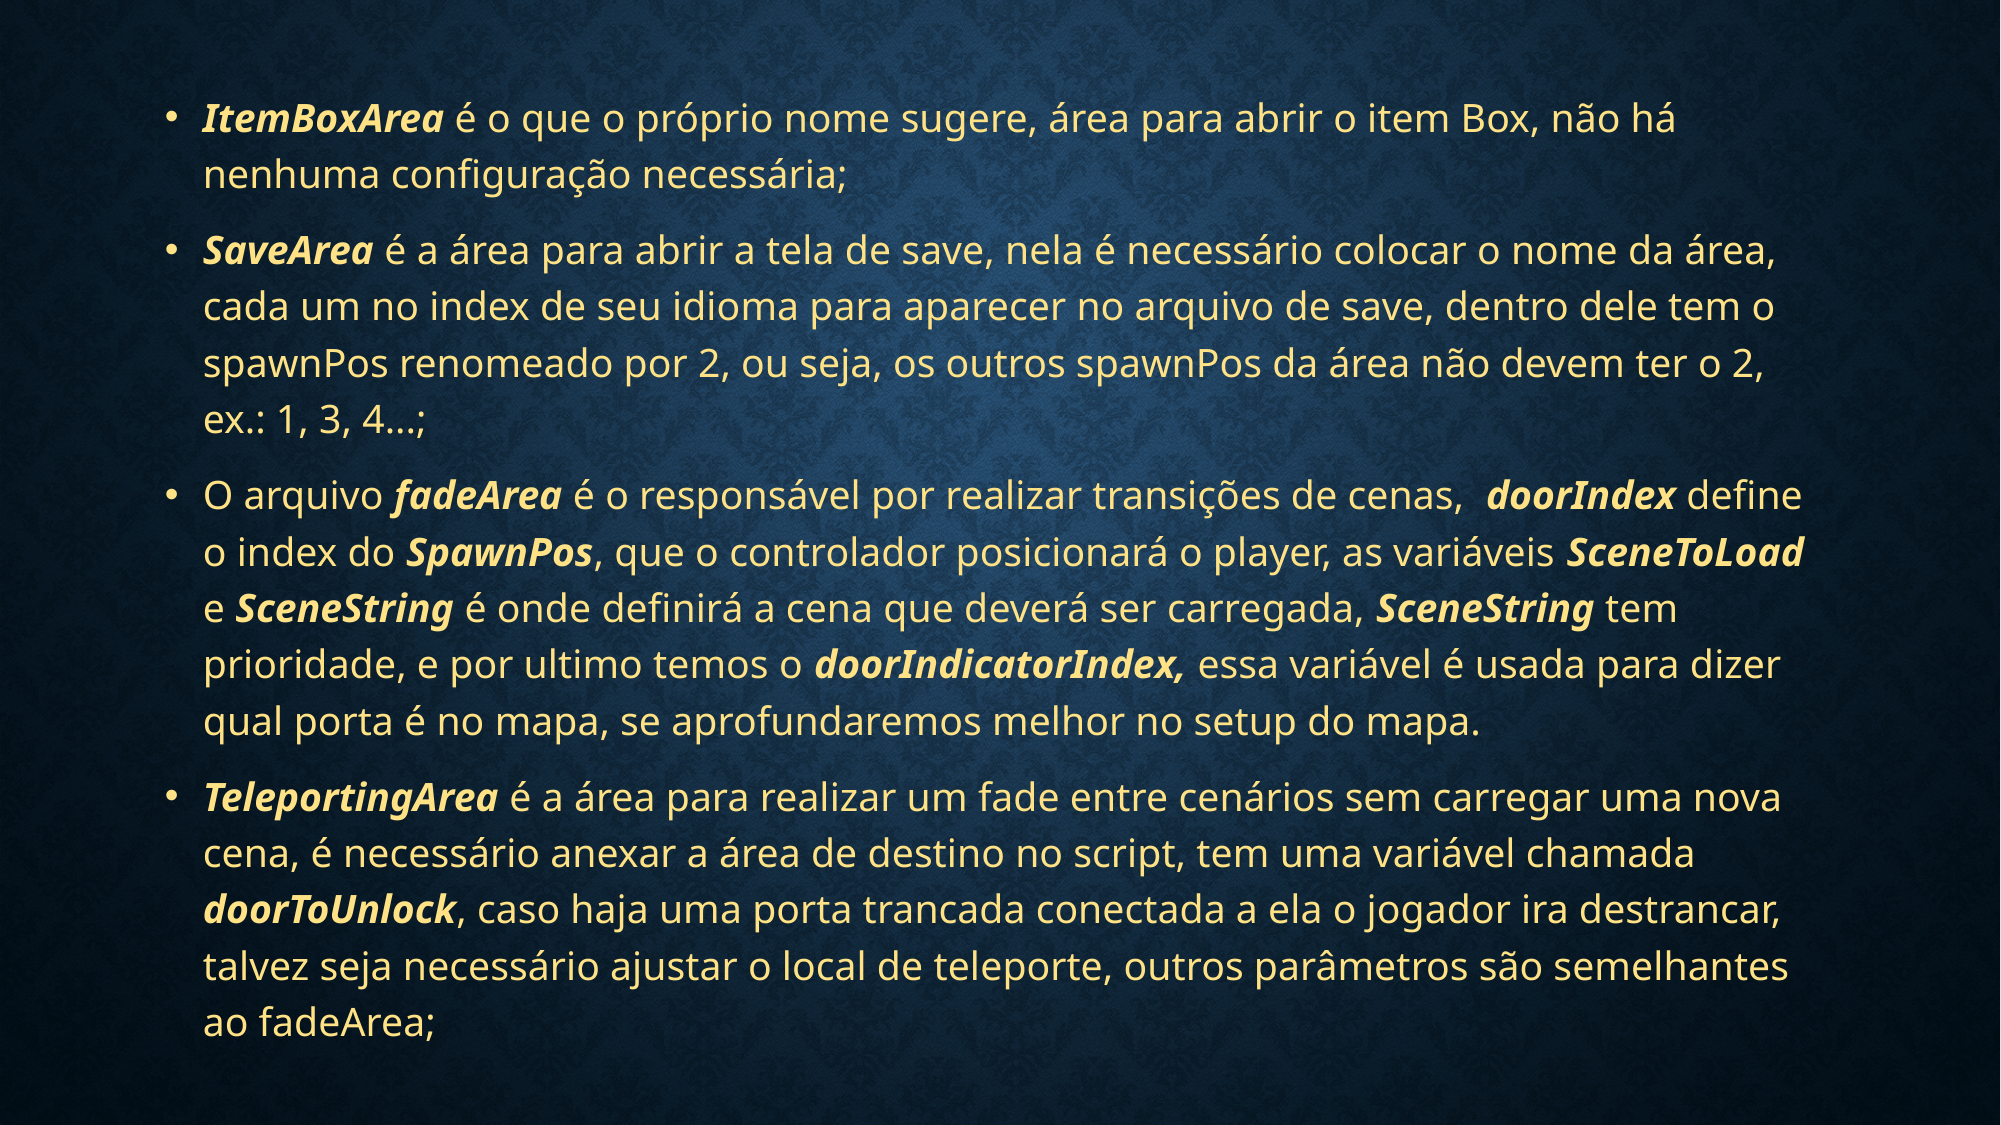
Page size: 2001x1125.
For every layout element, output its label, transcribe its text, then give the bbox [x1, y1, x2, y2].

list ItemBoxArea é o que o próprio nome sugere, área para abrir o item Box, não há nenhuma configuração necessária; SaveArea é a área para abrir a tela de save, nela é necessário colocar o nome da área, cada um no index de seu idioma para aparecer no arquivo de save, dentro dele tem o spawnPos renomeado por 2, ou seja, os outros spawnPos da área não devem ter o 2, ex.: 1, 3, 4...; O arquivo fadeArea é o responsável por realizar transições de cenas, doorIndex define o index do SpawnPos, que o controlador posicionará o player, as variáveis SceneToLoad e SceneString é onde definirá a cena que deverá ser carregada, SceneString tem prioridade, e por ultimo temos o doorIndicatorIndex, essa variável é usada para dizer qual porta é no mapa, se aprofundaremos melhor no setup do mapa. TeleportingArea é a área para realizar um fade entre cenários sem carregar uma nova cena, é necessário anexar a área de destino no script, tem uma variável chamada doorToUnlock, caso haja uma porta trancada conectada a ela o jogador ira destrancar, talvez seja necessário ajustar o local de teleporte, outros parâmetros são semelhantes ao fadeArea; [149, 76, 1849, 1053]
